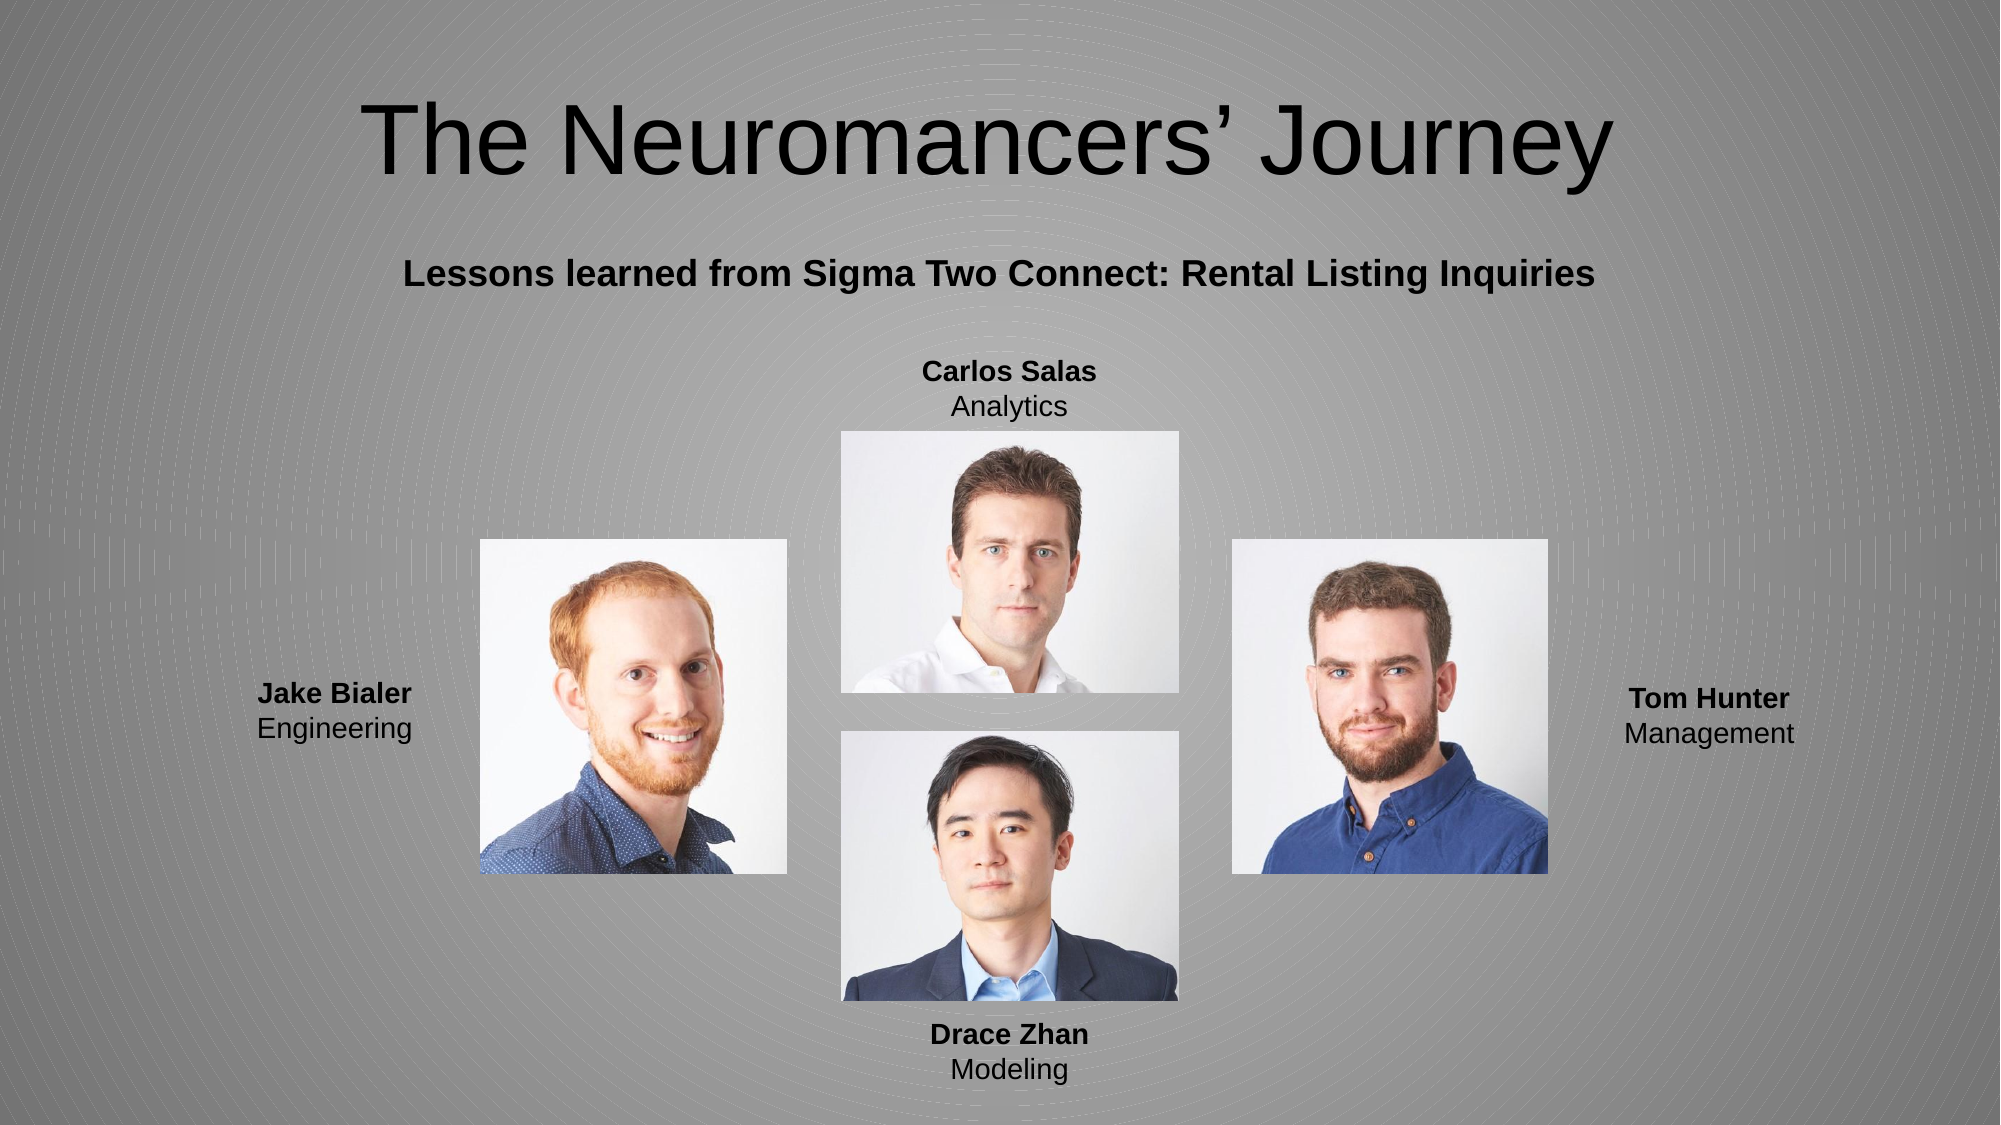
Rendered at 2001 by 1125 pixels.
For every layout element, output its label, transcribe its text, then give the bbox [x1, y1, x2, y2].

title The Neuromancers’ Journey [320, 58, 1680, 215]
picture [840, 431, 1179, 694]
text_box Jake Bialer Engineering [230, 659, 440, 755]
picture [1232, 539, 1548, 875]
text_box Carlos Salas Analytics [905, 337, 1114, 422]
text_box [1571, 653, 1830, 726]
picture [840, 731, 1179, 1001]
picture [480, 539, 787, 875]
text_box Lessons learned from Sigma Two Connect: Rental Listing Inquiries [332, 233, 1668, 318]
text_box Tom Hunter Management [1580, 664, 1839, 750]
text_box Drace Zhan Modeling [900, 1010, 1119, 1096]
